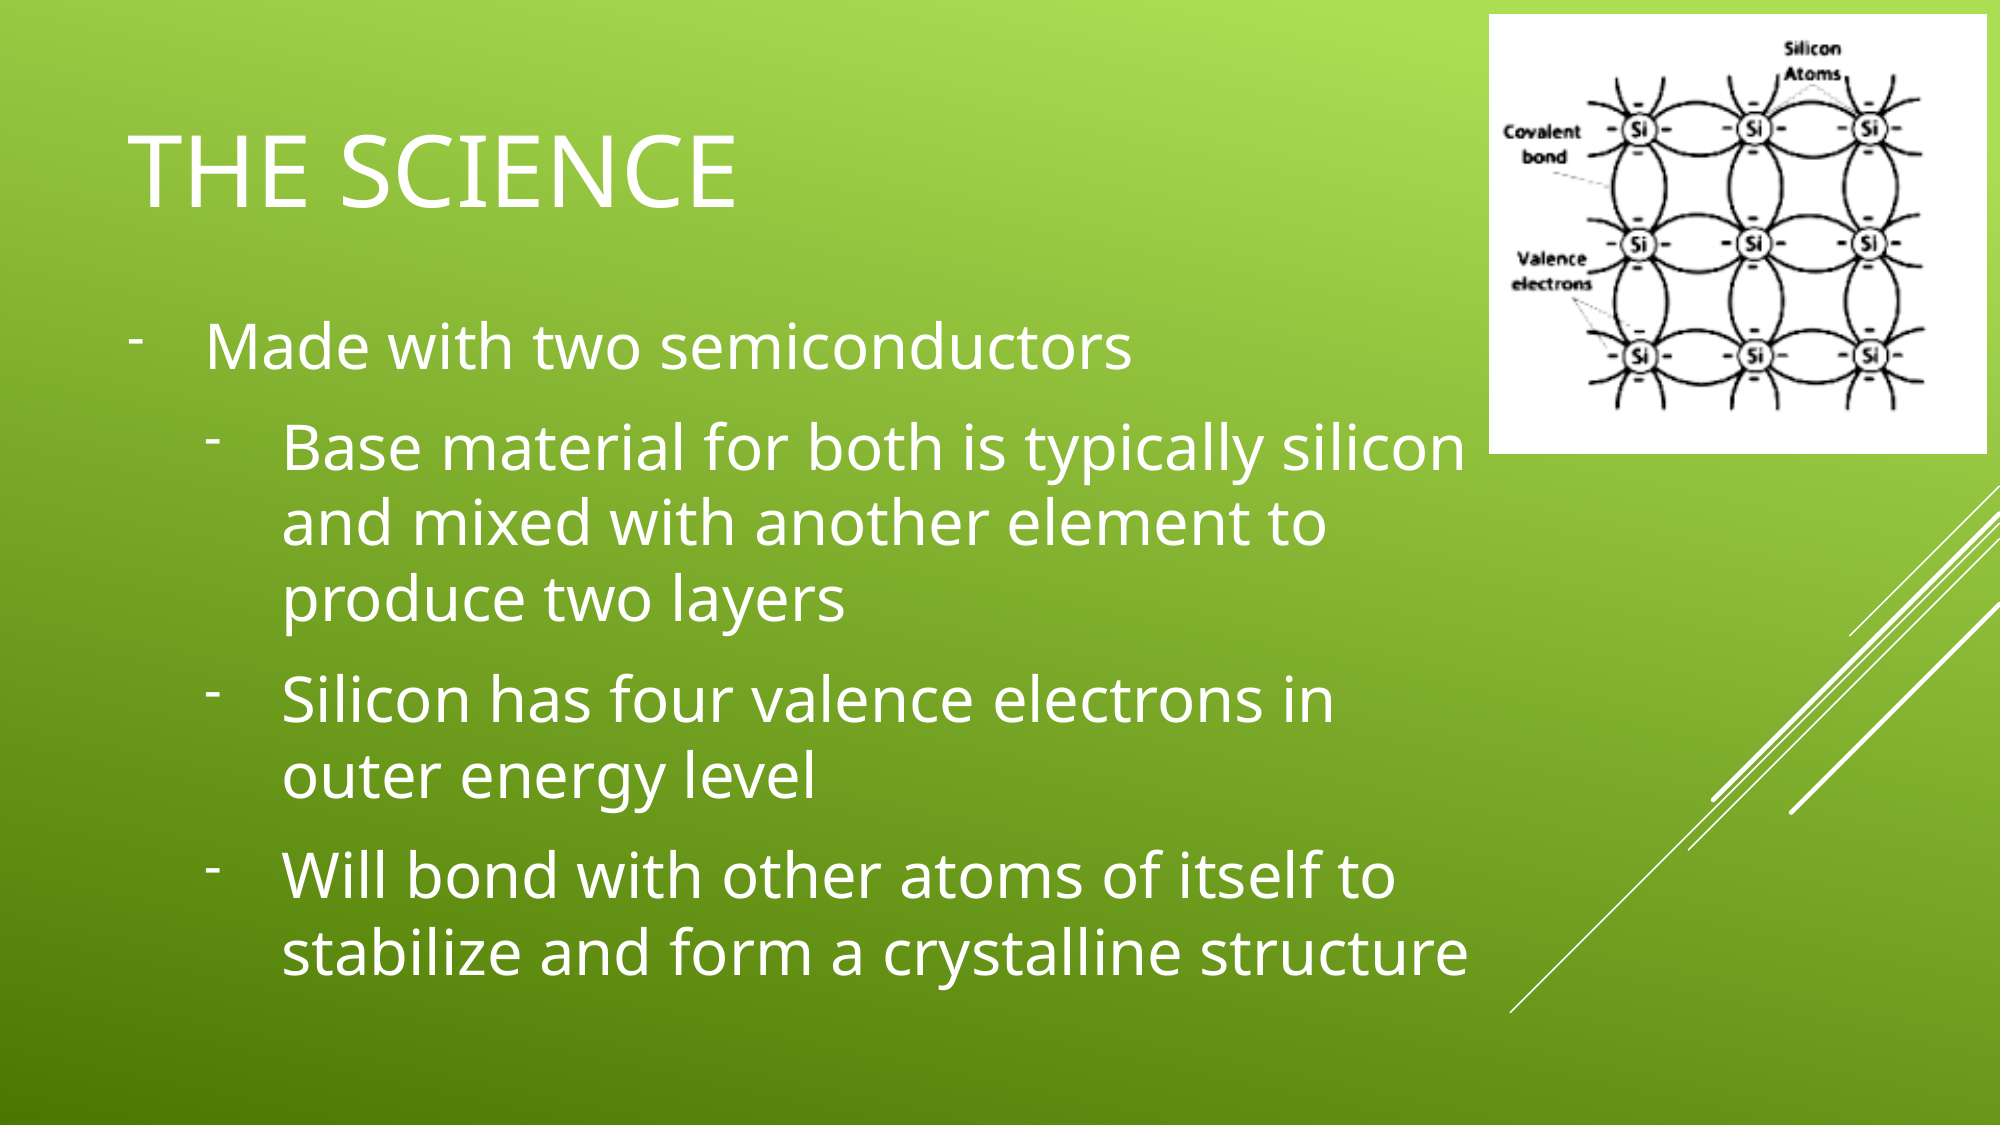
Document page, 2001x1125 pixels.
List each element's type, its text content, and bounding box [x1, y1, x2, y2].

picture [1488, 14, 1987, 455]
list Made with two semiconductors Base material for both is typically silicon and mixed with another element to produce two layers Silicon has four valence electrons in outer energy level Will bond with other atoms of itself to stabilize and form a crystalline structure [112, 298, 1513, 1047]
title The science [112, 93, 1488, 235]
